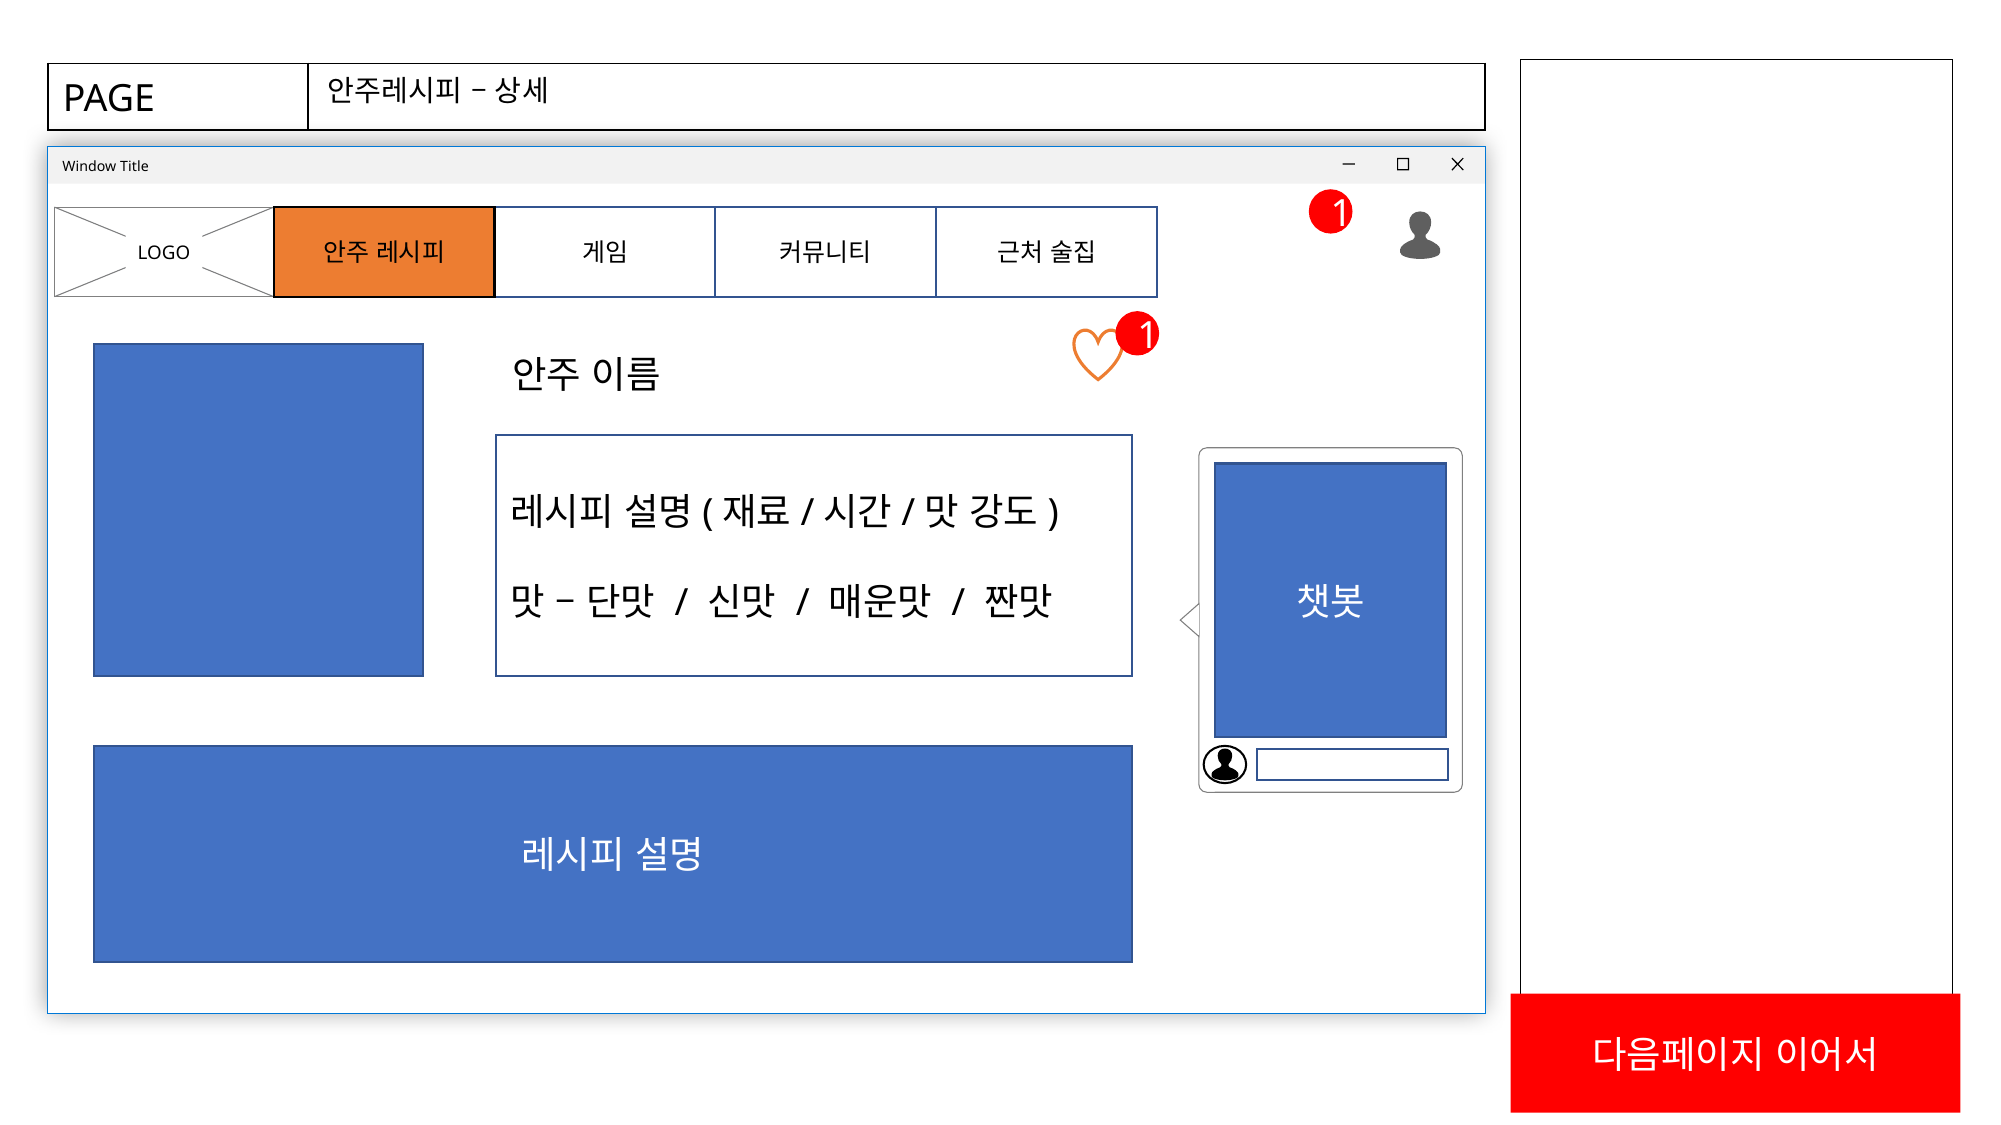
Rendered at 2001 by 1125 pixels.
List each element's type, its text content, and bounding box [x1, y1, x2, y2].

text_box 1 [1308, 189, 1353, 234]
text_box 다음페이지 이어서 [1510, 993, 1961, 1114]
text_box 레시피 설명(재료/시간/맛 강도) 맛 – 단맛 / 신맛 / 매운맛 / 짠맛 [495, 434, 1133, 677]
text_box 레시피 설명 [93, 745, 1133, 963]
text_box 안주 이름 [497, 343, 677, 404]
text_box 게임 [496, 206, 714, 298]
text_box [1072, 329, 1123, 381]
text_box 근처 술집 [935, 206, 1158, 298]
text_box 안주 레시피 [273, 206, 496, 298]
text_box [1400, 211, 1441, 259]
title 안주레시피 – 상세 [312, 69, 1434, 122]
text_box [1180, 447, 1463, 793]
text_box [54, 207, 274, 297]
text_box 1 [1115, 311, 1160, 356]
text_box 커뮤니티 [714, 206, 935, 298]
text_box [93, 343, 424, 677]
